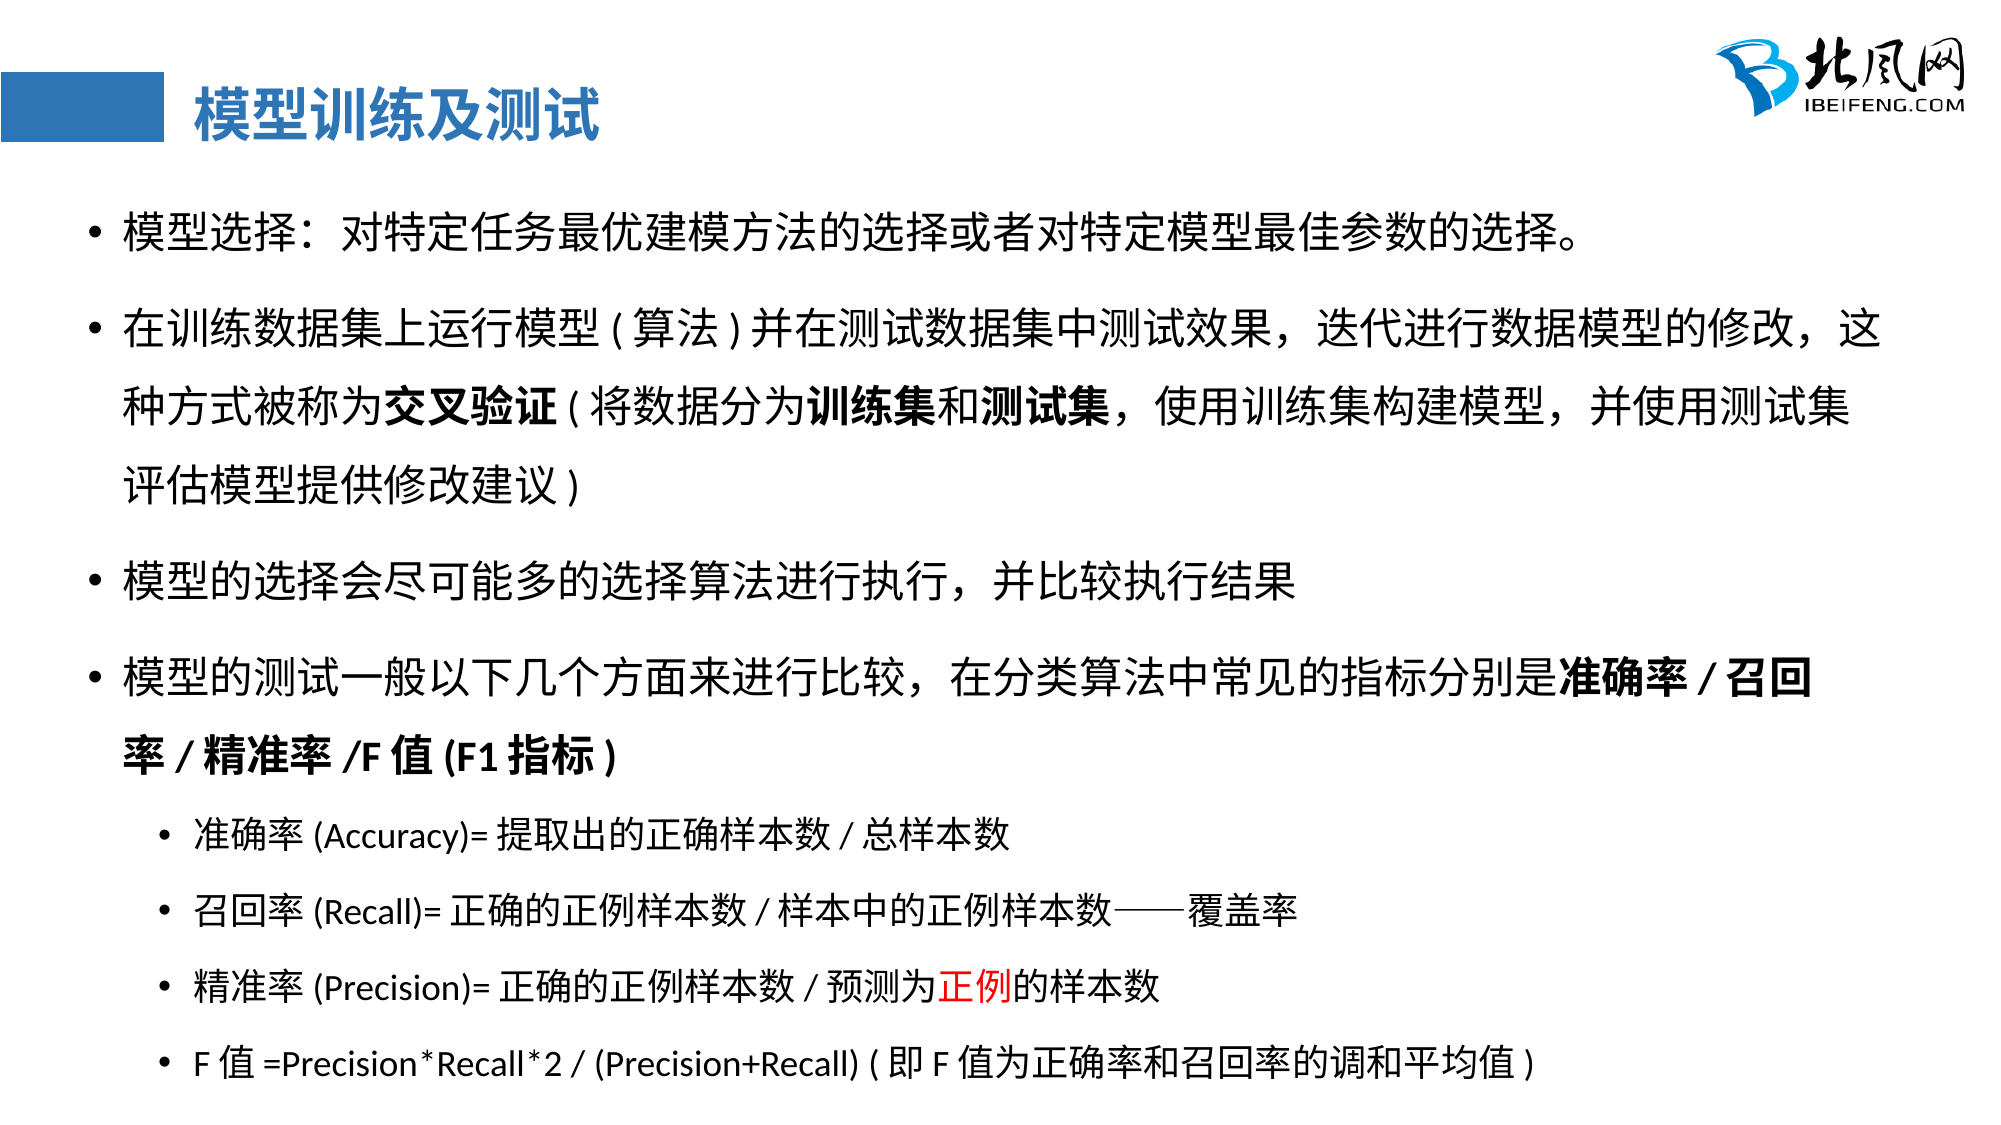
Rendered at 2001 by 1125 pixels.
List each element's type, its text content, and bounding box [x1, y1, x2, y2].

list 模型选择：对特定任务最优建模方法的选择或者对特定模型最佳参数的选择。 在训练数据集上运行模型(算法)并在测试数据集中测试效果，迭代进行数据模型的修改，这种方式被称为交叉验证(将数据分为训练集和测试集，使用训练集构建模型，并使用测试集评估模型提供修改建议) 模型的选择会尽可能多的选择算法进行执行，并比较执行结果 模型的测试一般以下几个方面来进行比较，在分类算法中常见的指标分别是准确率/召回率/精准率/F值(F1指标) 准确率(Accuracy)=提取出的正确样本数/总样本数 召回率(Recall)=正确的正例样本数/样本中的正例样本数——覆盖率 精准率(Precision)=正确的正例样本数/预测为正例的样本数 F值=Precision*Recall*2 / (Precision+Recall) (即F值为正确率和召回率的调和平均值) [72, 171, 1904, 1099]
picture [1904, 27, 1974, 119]
title 模型训练及测试 [178, 27, 1904, 208]
